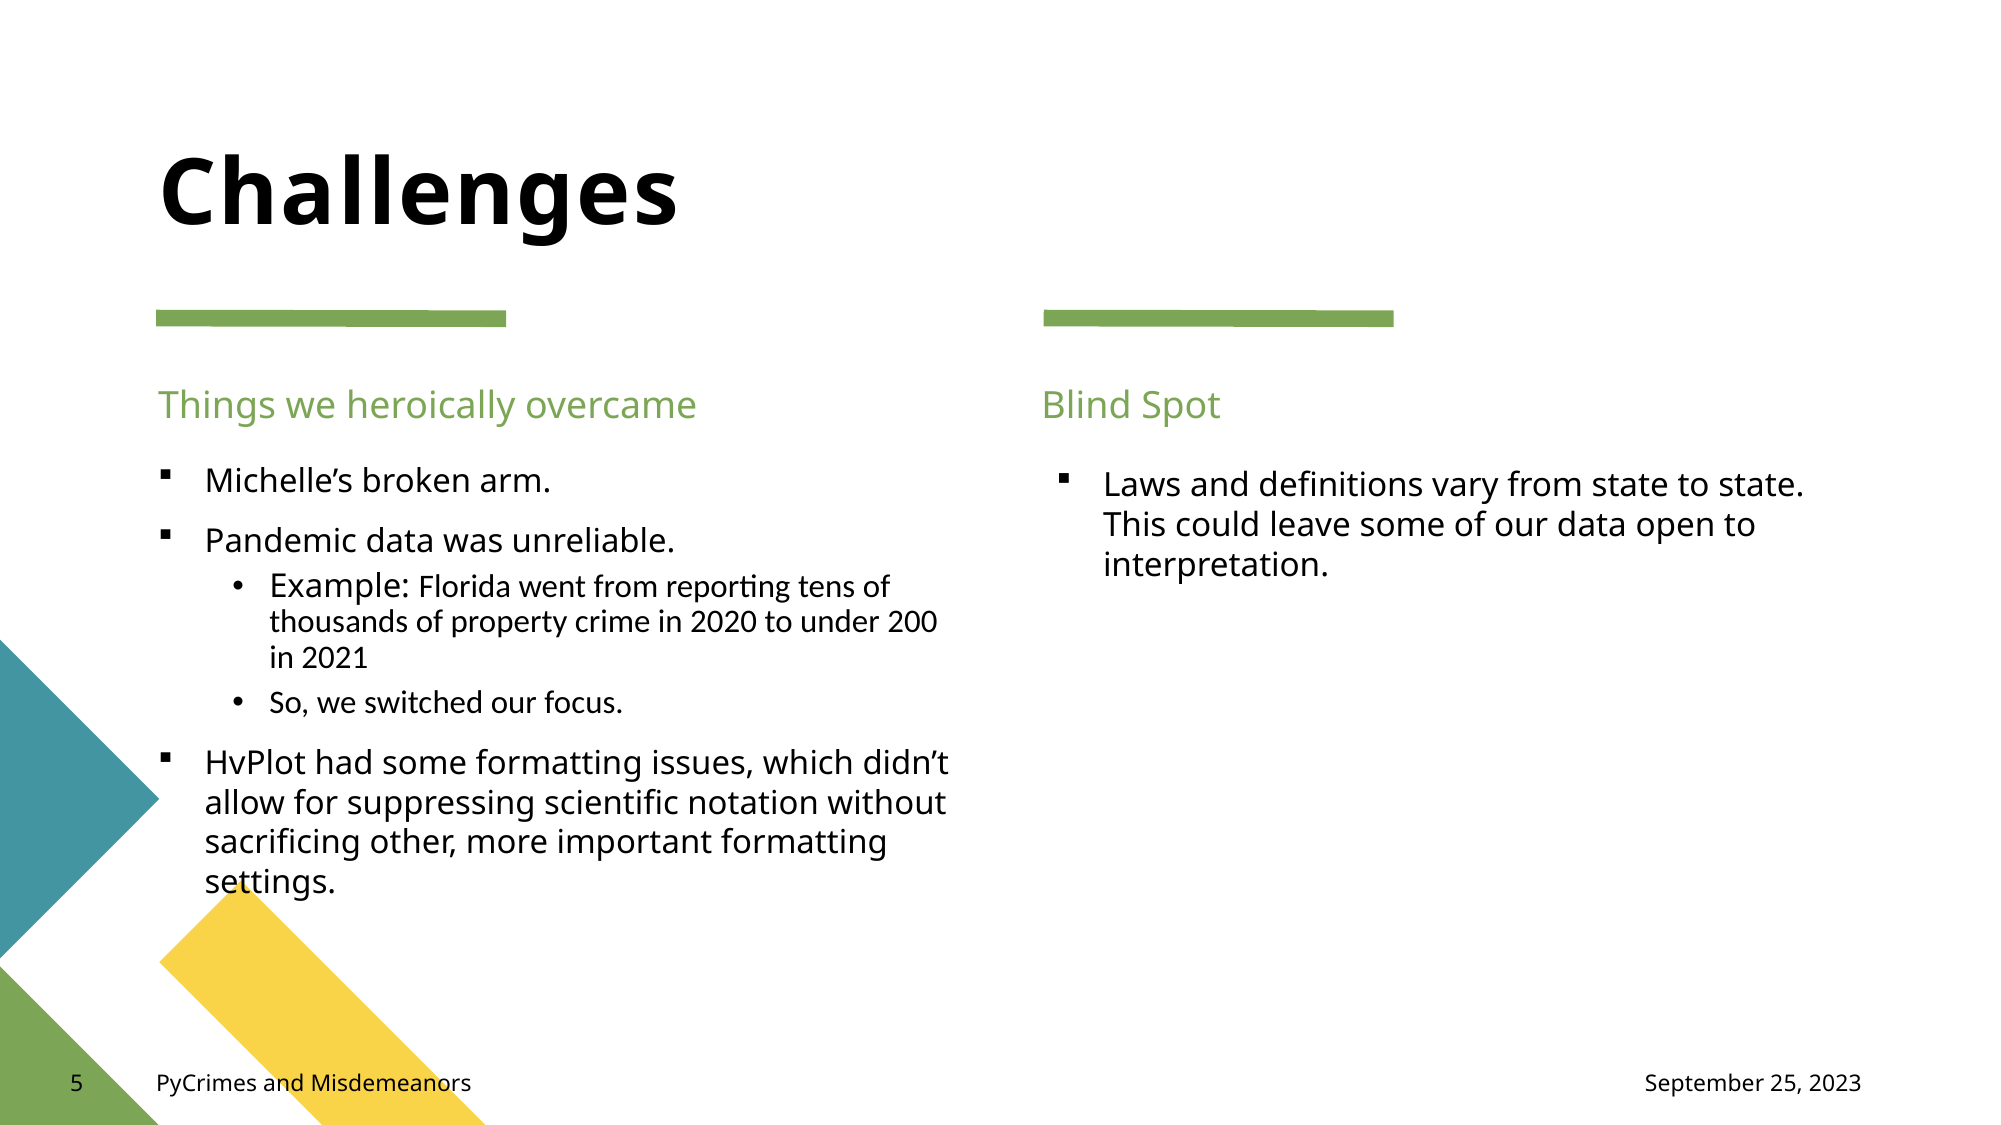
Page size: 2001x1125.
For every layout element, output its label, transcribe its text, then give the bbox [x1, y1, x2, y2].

title Challenges [158, 23, 1826, 245]
list Things we heroically overcame [158, 358, 950, 455]
text_box Blind Spot [1041, 358, 1834, 455]
text_box Laws and definitions vary from state to state. This could leave some of our data open to interpretation. [1041, 455, 1834, 591]
list Michelle’s broken arm. Pandemic data was unreliable. Example: Florida went from reporting tens of thousands of property crime in 2020 to under 200 in 2021 So, we switched our focus. HvPlot had some formatting issues, which didn’t allow for suppressing scientific notation without sacrificing other, more important formatting settings. [158, 459, 969, 902]
